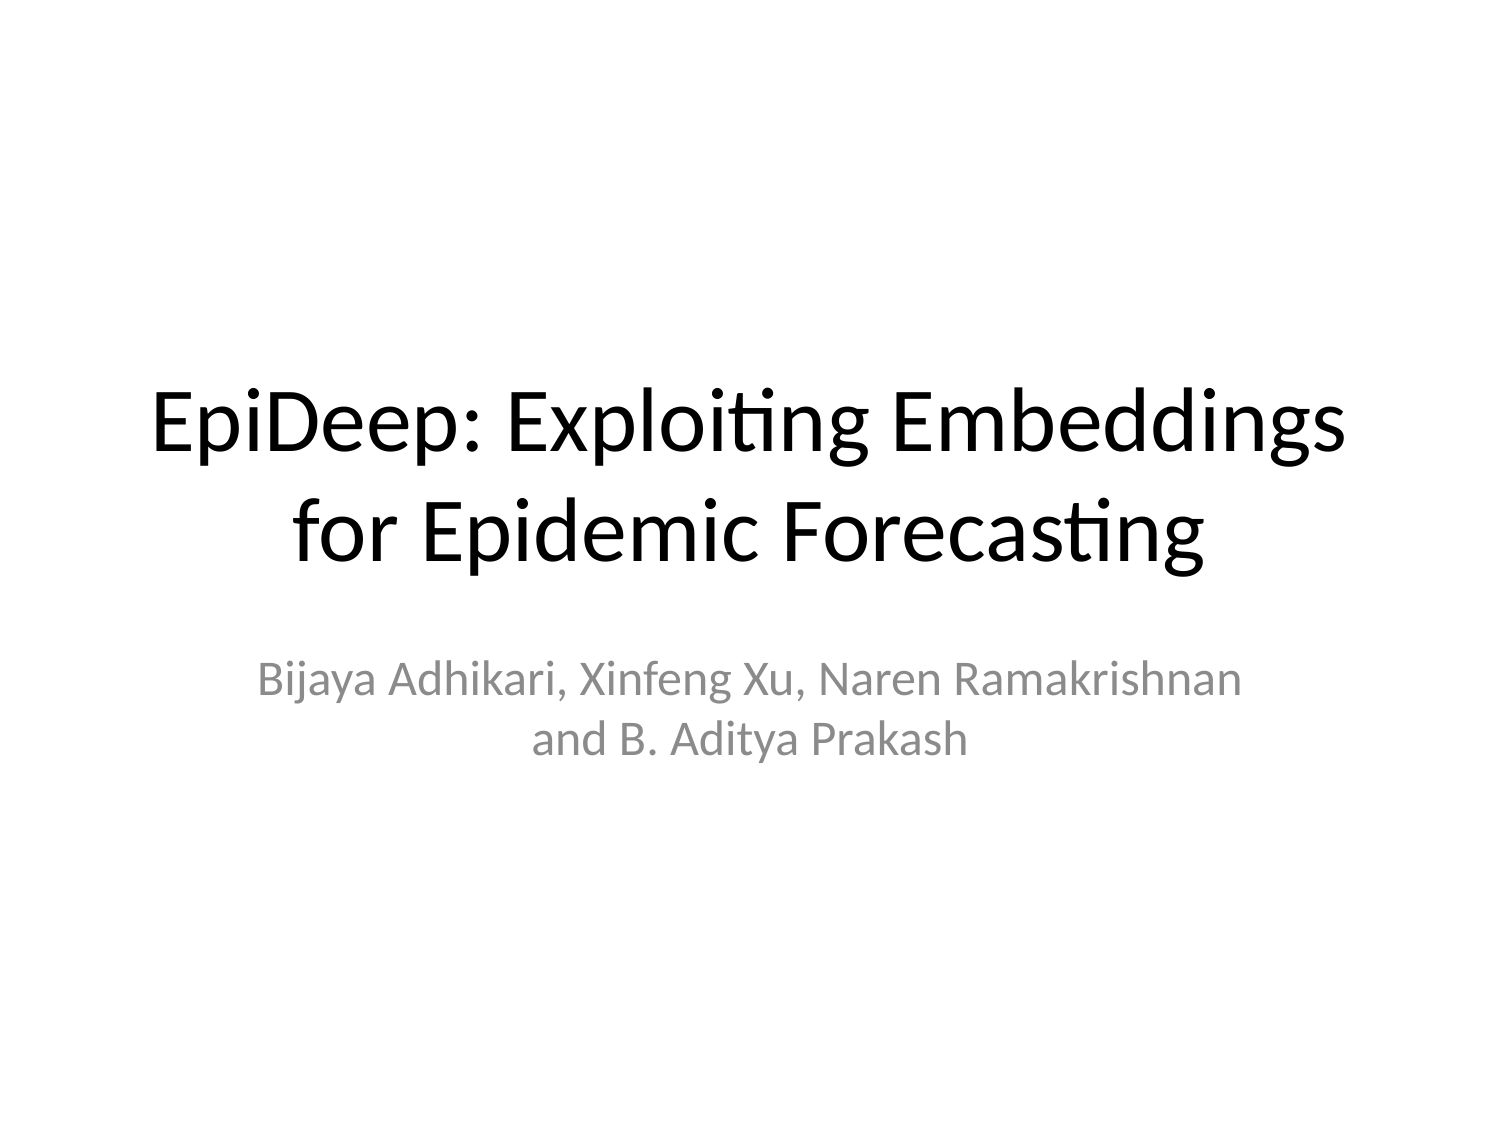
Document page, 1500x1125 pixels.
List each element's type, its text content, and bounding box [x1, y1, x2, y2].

subtitle Bijaya Adhikari, Xinfeng Xu, Naren Ramakrishnan and B. Aditya Prakash [225, 637, 1275, 925]
title EpiDeep: Exploiting Embeddings for Epidemic Forecasting [112, 349, 1388, 591]
